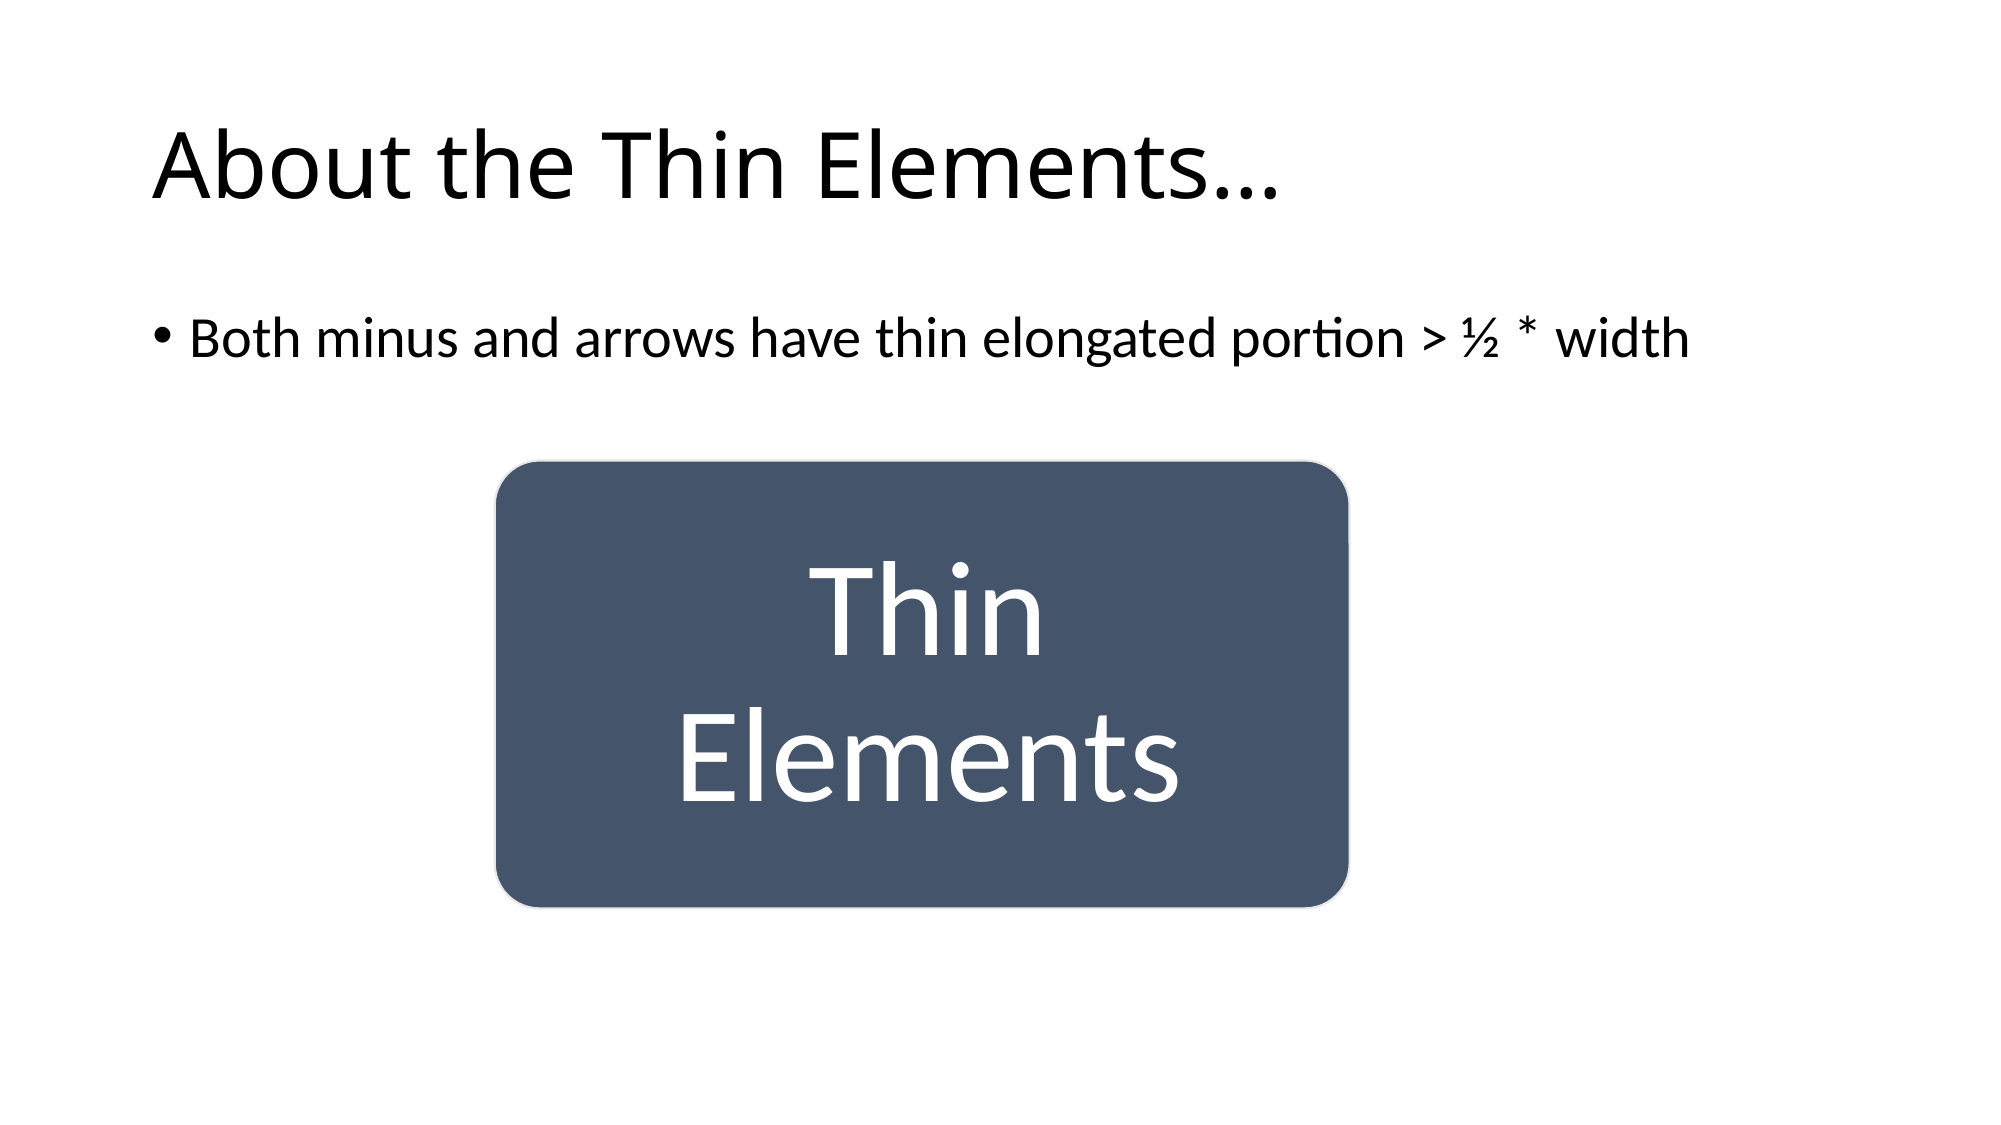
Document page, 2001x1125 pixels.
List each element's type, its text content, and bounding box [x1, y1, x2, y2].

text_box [494, 460, 1350, 909]
list Both minus and arrows have thin elongated portion > ½ * width [137, 299, 1863, 1014]
title About the Thin Elements… [137, 59, 1863, 278]
